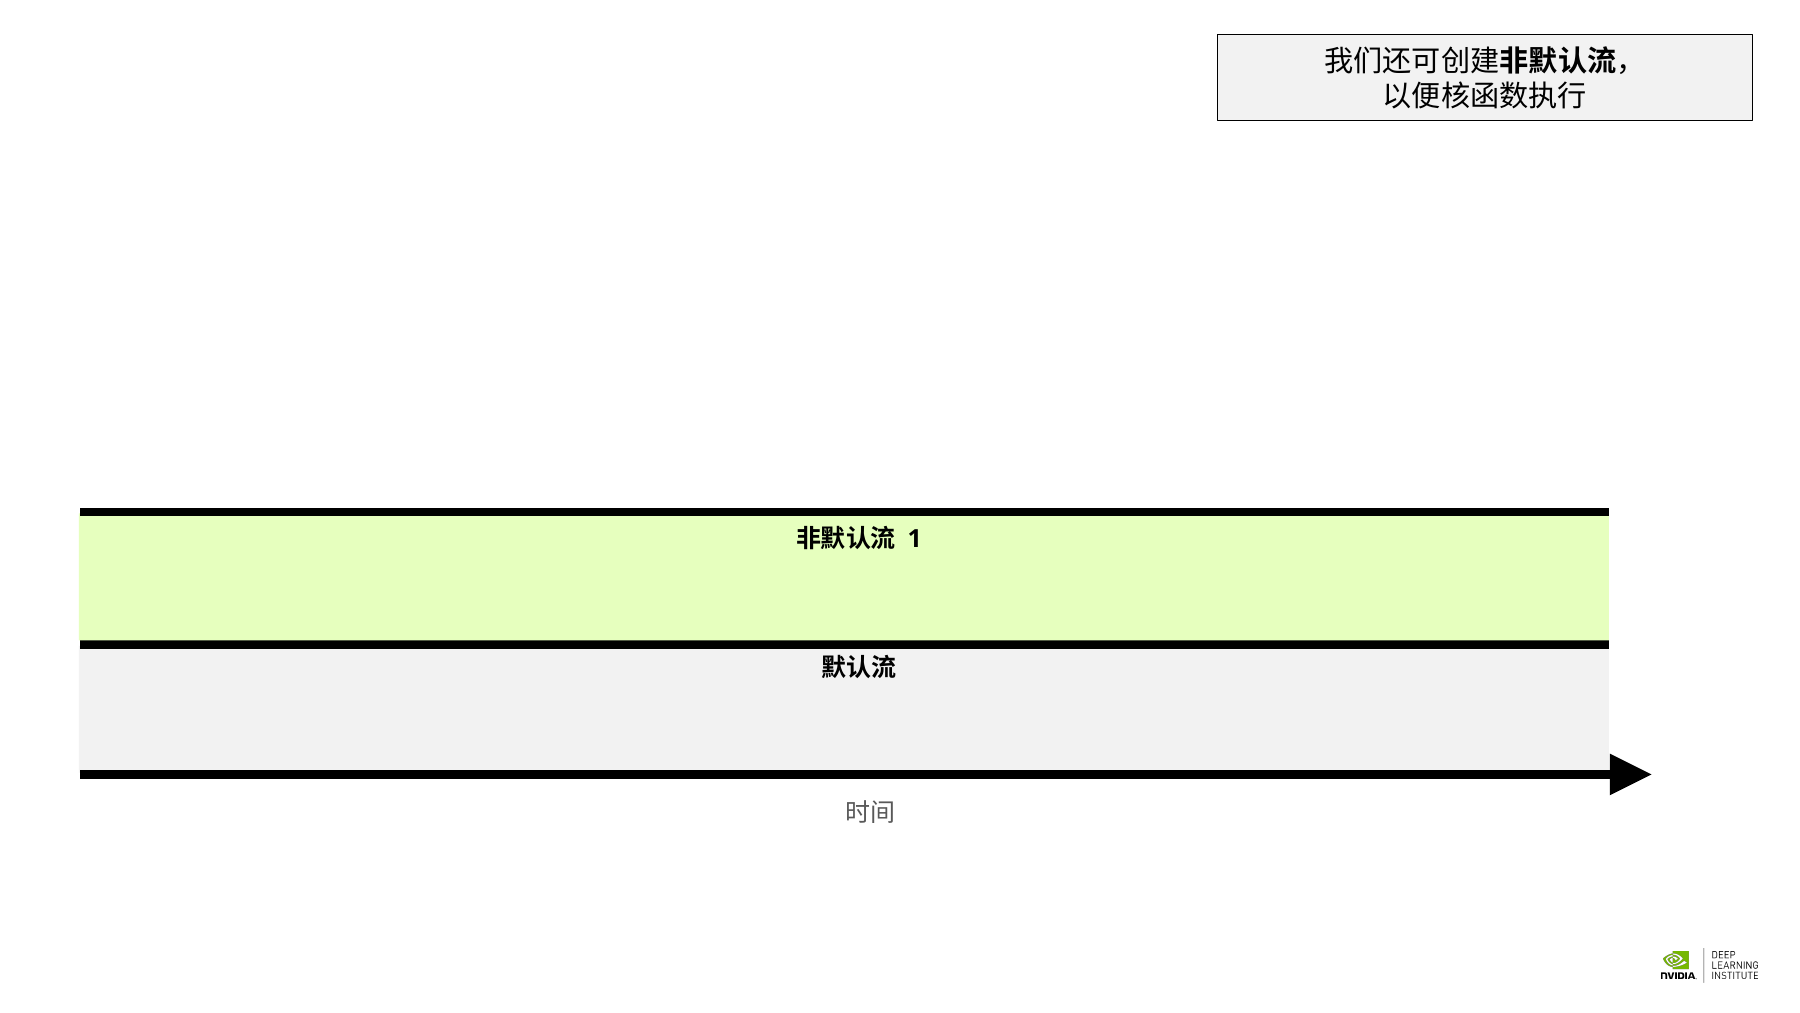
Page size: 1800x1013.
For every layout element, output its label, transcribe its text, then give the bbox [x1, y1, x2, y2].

title 默认流 [735, 652, 983, 690]
text_box 我们还可创建非默认流， 以便核函数执行 [1217, 34, 1753, 121]
text_box [78, 645, 1609, 773]
picture [1661, 948, 1758, 983]
text_box 非默认流 1 [689, 521, 1029, 561]
text_box [78, 513, 1609, 641]
text_box 时间 [826, 789, 915, 835]
